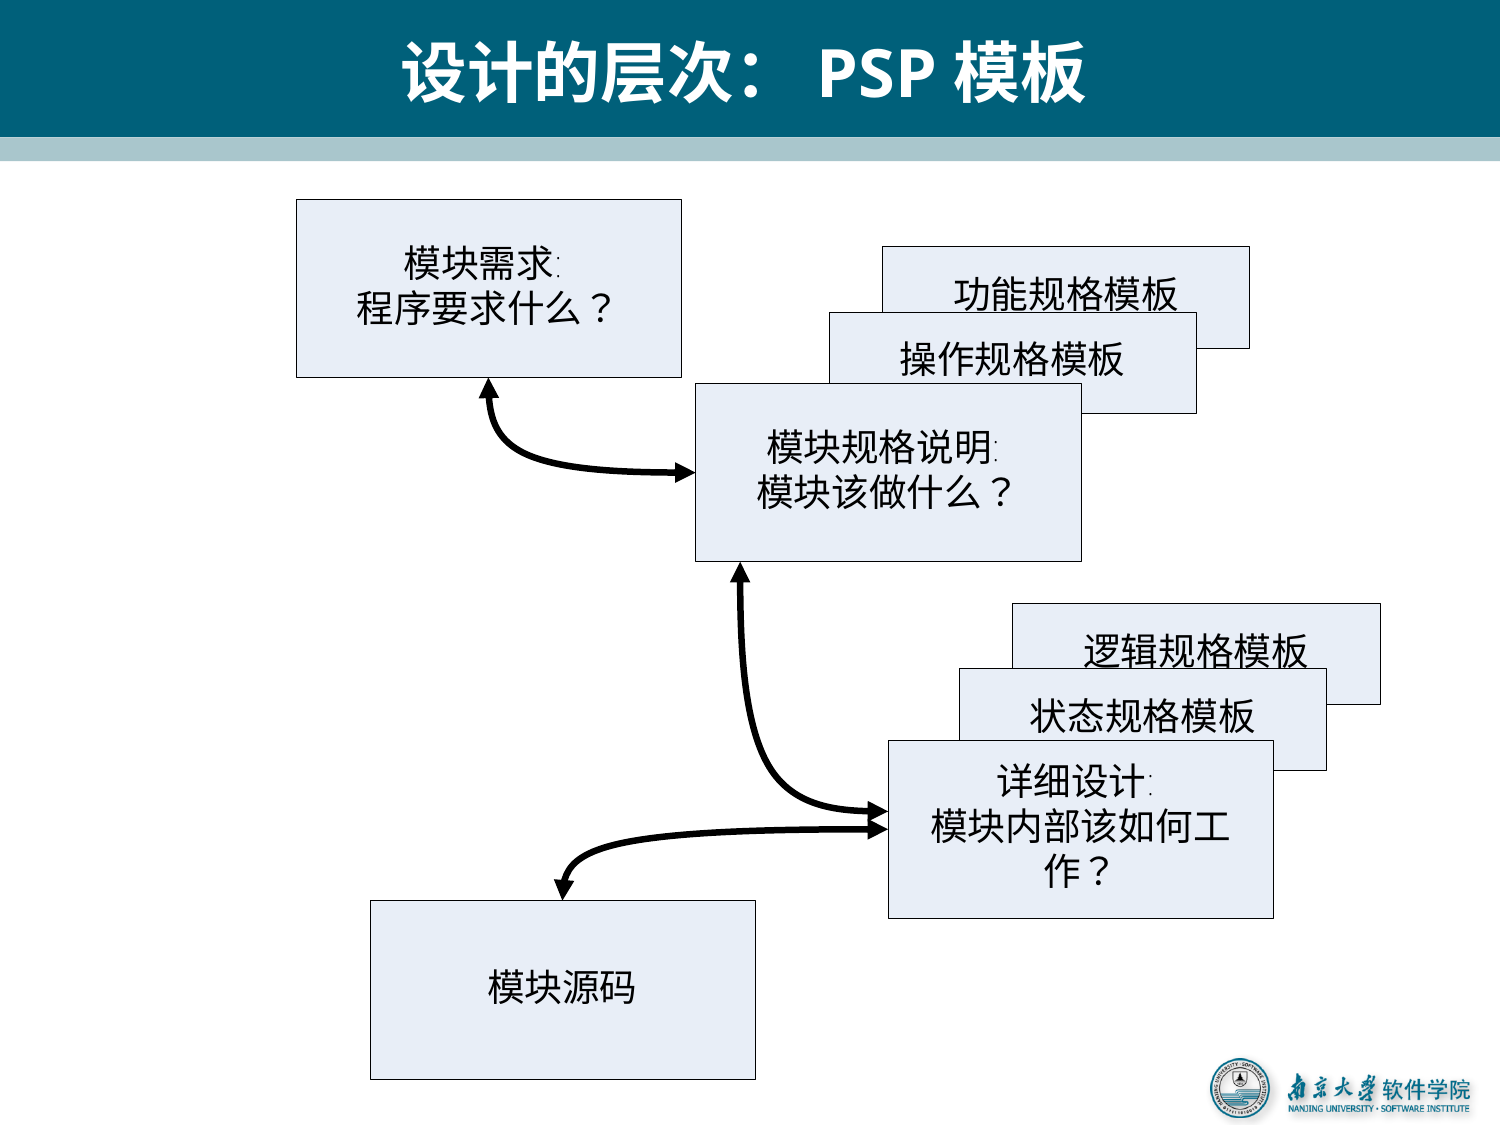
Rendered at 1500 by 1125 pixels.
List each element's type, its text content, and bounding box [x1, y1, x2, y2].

picture [1213, 1058, 1470, 1118]
picture [1210, 1095, 1230, 1118]
title 设计的层次：PSP模板 [50, 24, 1438, 118]
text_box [292, 196, 1384, 1083]
